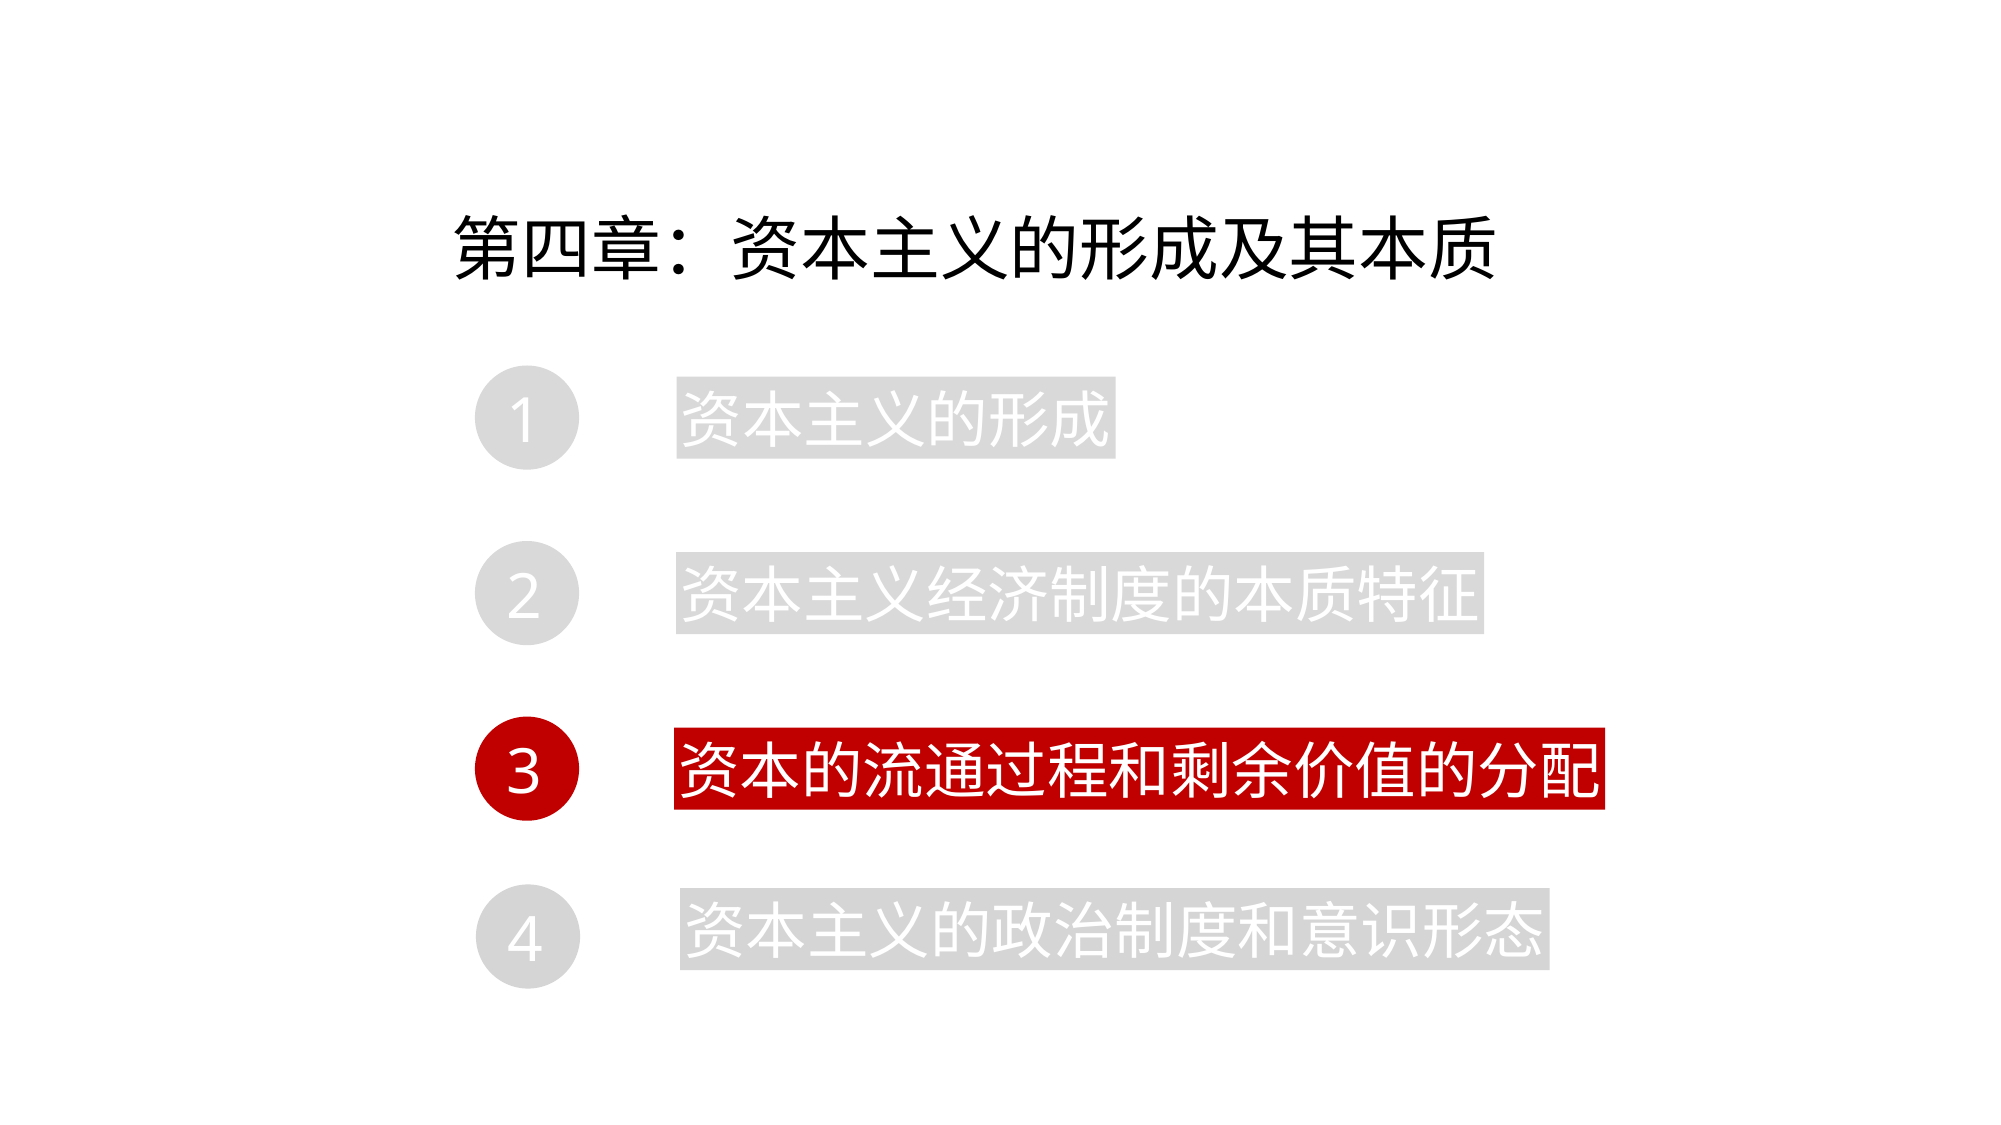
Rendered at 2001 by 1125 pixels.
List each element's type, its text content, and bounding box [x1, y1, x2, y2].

text_box 第四章：资本主义的形成及其本质 [447, 158, 1503, 293]
text_box 资本主义经济制度的本质特征 [676, 552, 1485, 635]
text_box 4 [475, 884, 581, 989]
text_box 资本主义的形成 [676, 376, 1116, 459]
text_box 2 [474, 541, 580, 646]
text_box 3 [474, 716, 580, 821]
text_box 1 [474, 365, 580, 470]
text_box 资本主义的政治制度和意识形态 [680, 888, 1550, 971]
text_box 资本的流通过程和剩余价值的分配 [674, 727, 1606, 810]
